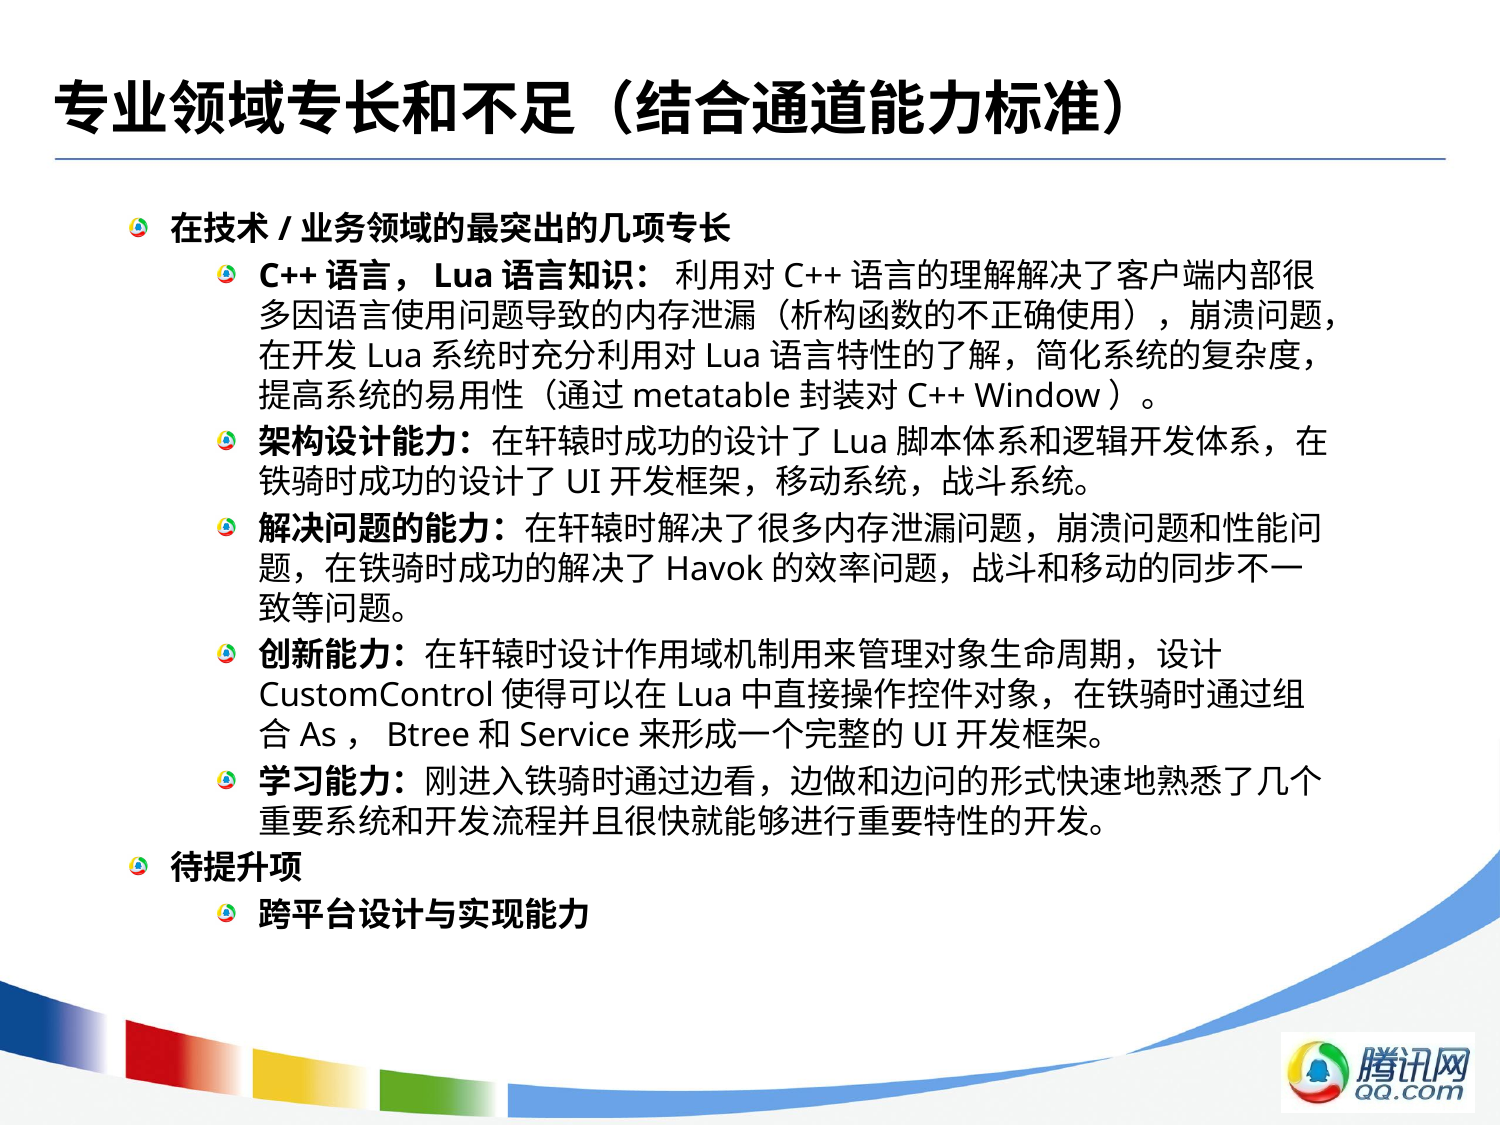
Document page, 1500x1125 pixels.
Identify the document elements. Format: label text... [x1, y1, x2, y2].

picture [0, 0, 1500, 1125]
title 专业领域专长和不足（结合通道能力标准） [37, 37, 1251, 176]
list 在技术/业务领域的最突出的几项专长 C++语言，Lua语言知识： 利用对C++语言的理解解决了客户端内部很多因语言使用问题导致的内存泄漏（析构函数的不正确使用），崩溃问题，在开发Lua系统时充分利用对Lua语言特性的了解，简化系统的复杂度，提高系统的易用性（通过metatable封装对C++ Window）。 架构设计能力：在轩辕时成功的设计了Lua脚本体系和逻辑开发体系，在铁骑时成功的设计了UI开发框架，移动系统，战斗系统。 解决问题的能力：在轩辕时解决了很多内存泄漏问题，崩溃问题和性能问题，在铁骑时成功的解决了Havok的效率问题，战斗和移动的同步不一致等问题。 创新能力：在轩辕时设计作用域机制用来管理对象生命周期，设计CustomControl使得可以在Lua中直接操作控件对象，在铁骑时通过组合As，Btree和Service来形成一个完整的UI开发框架。 学习能力：刚进入铁骑时通过边看，边做和边问的形式快速地熟悉了几个重要系统和开发流程并且很快就能够进行重要特性的开发。 待提升项 跨平台设计与实现能力 [112, 199, 1351, 838]
